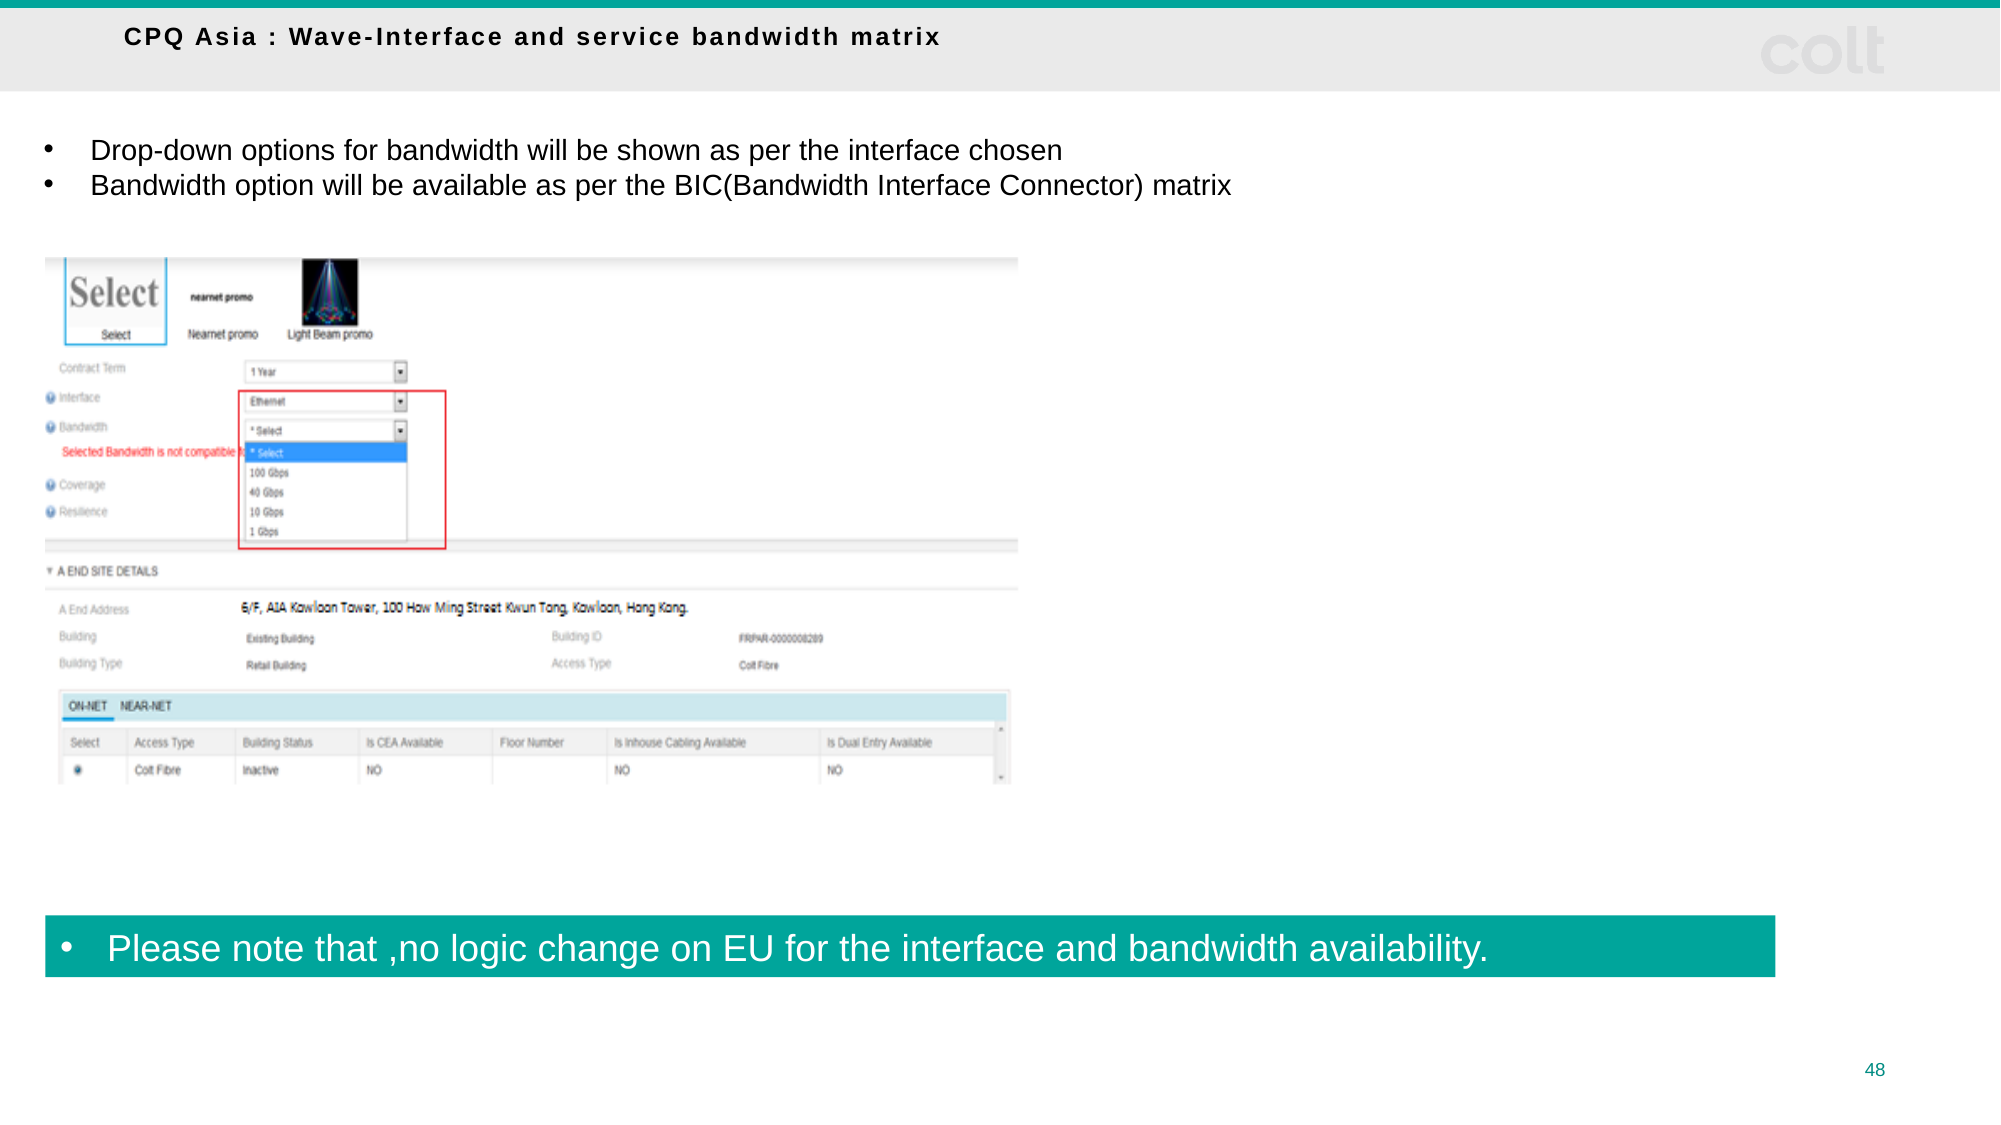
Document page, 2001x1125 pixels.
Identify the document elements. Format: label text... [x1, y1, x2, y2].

title CPQ Asia : Wave-Interface and service bandwidth matrix [0, 8, 2000, 92]
text_box Please note that ,no logic change on EU for the interface and bandwidth availability. [43, 913, 1778, 979]
text_box Drop-down options for bandwidth will be shown as per the interface chosen Bandwidth option will be available as per the BIC(Bandwidth Interface Connector) matrix [28, 123, 1724, 209]
slide_number 48 [1821, 1059, 1886, 1080]
picture [45, 256, 1099, 805]
